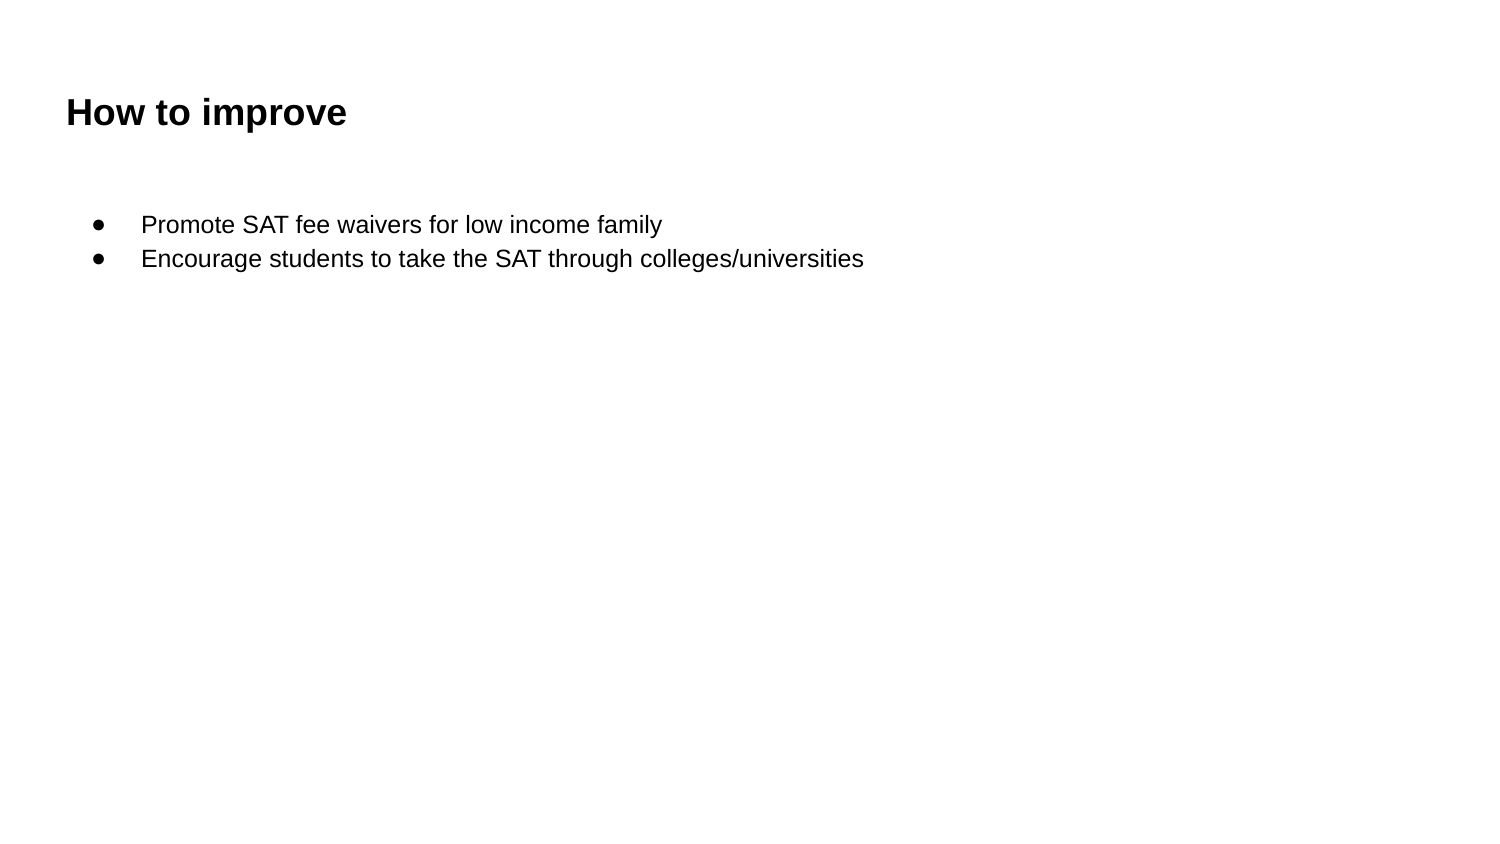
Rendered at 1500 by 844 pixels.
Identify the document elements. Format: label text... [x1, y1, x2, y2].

title How to improve [51, 72, 1449, 167]
list Promote SAT fee waivers for low income family Encourage students to take the SAT through colleges/universities [51, 189, 1449, 750]
